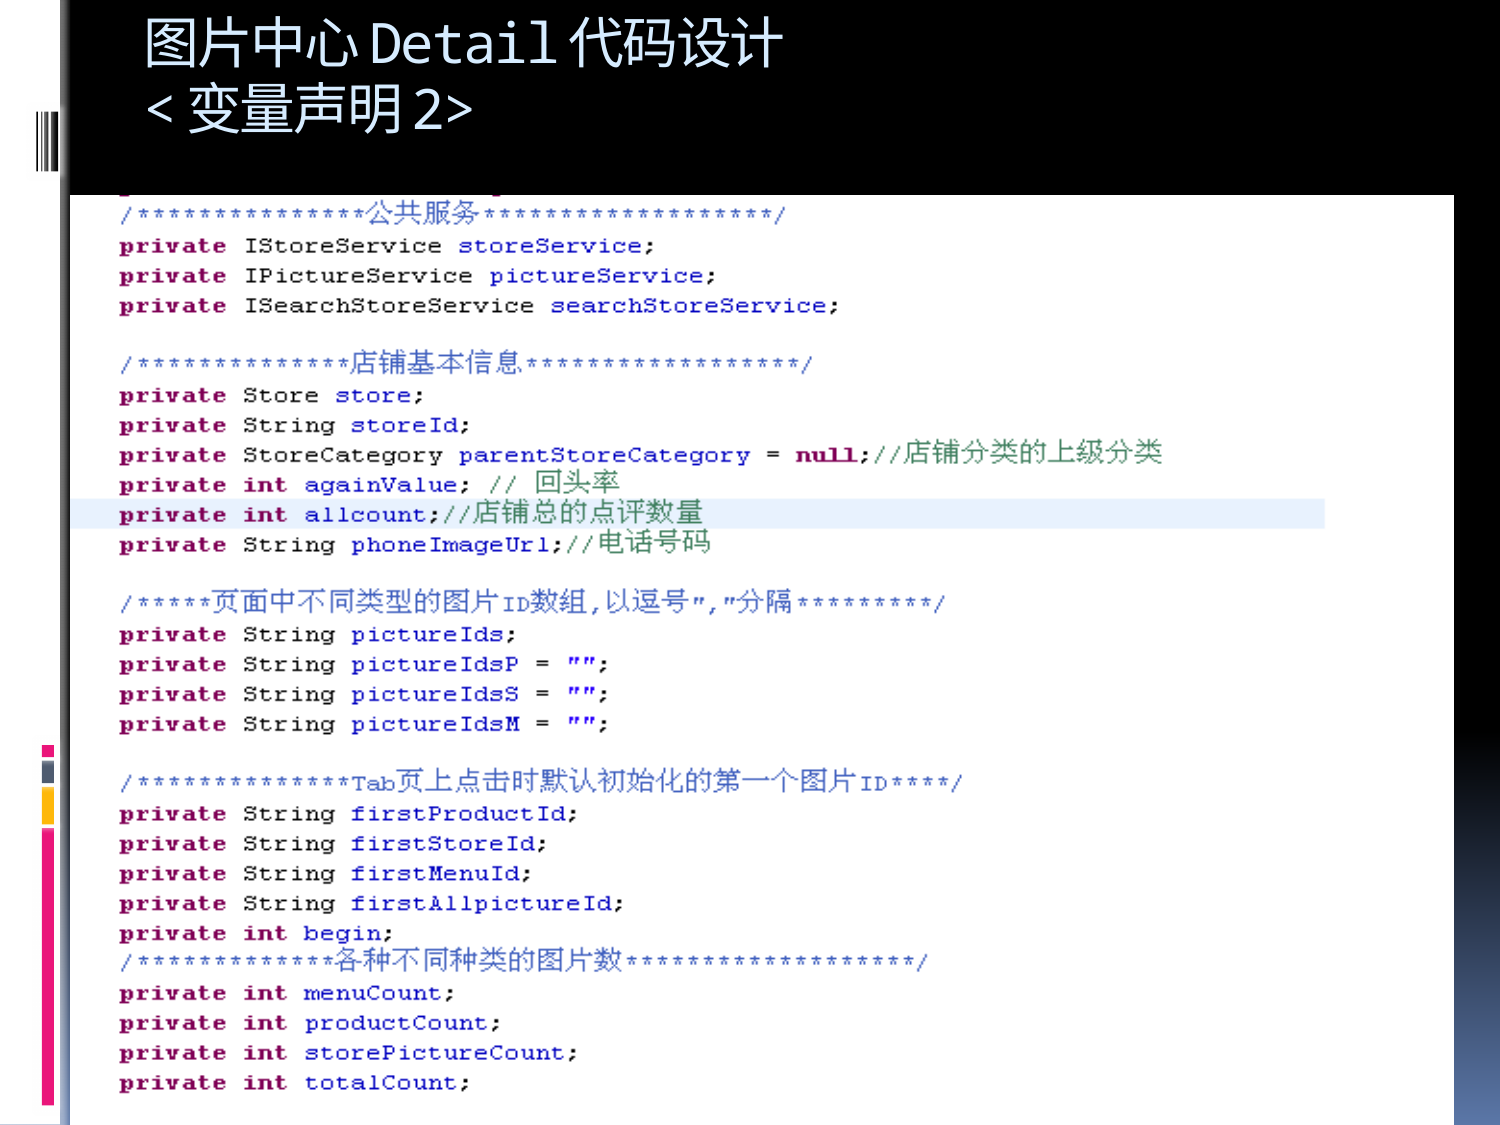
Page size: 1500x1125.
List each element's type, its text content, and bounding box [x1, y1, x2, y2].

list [69, 194, 1454, 1125]
title 图片中心Detail代码设计 <变量声明2> [128, 0, 1404, 150]
